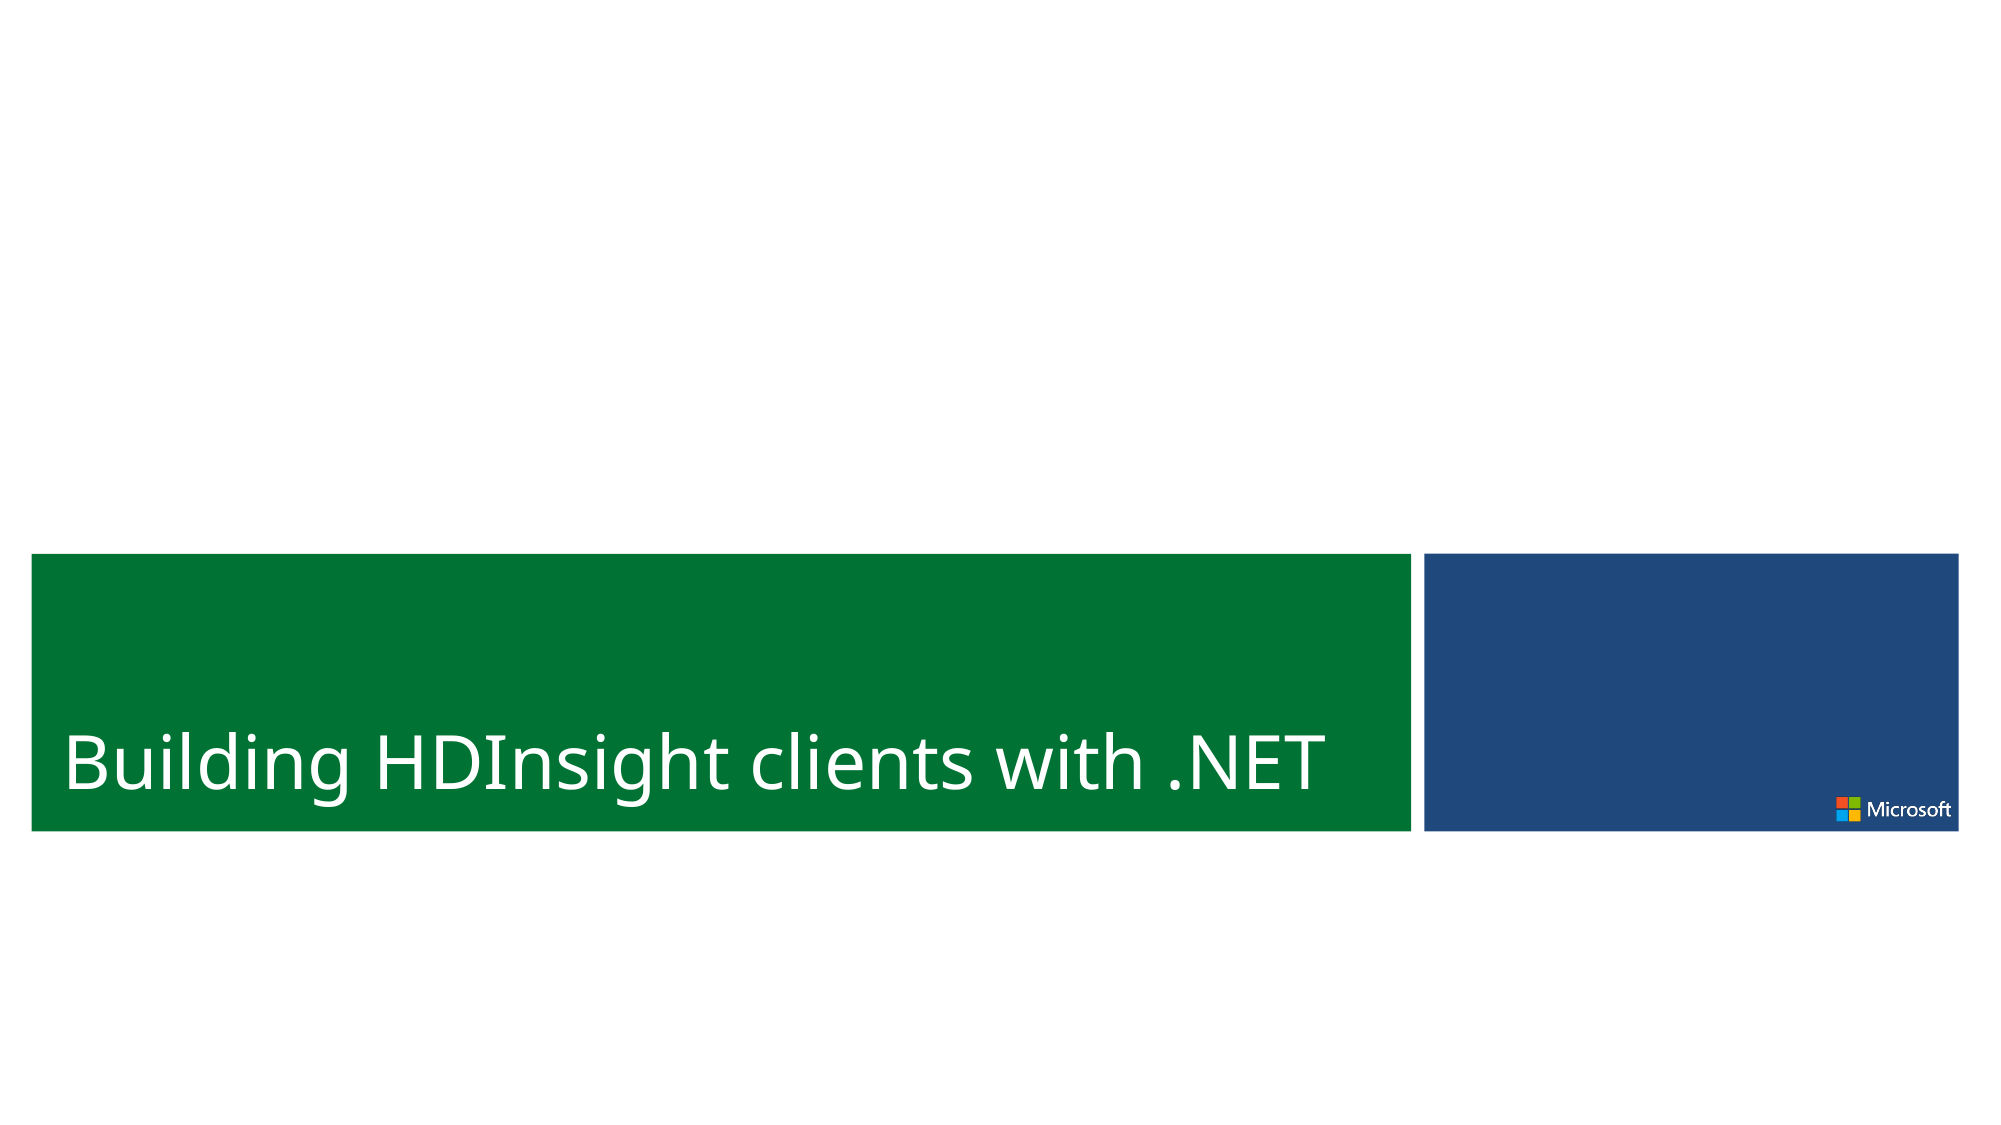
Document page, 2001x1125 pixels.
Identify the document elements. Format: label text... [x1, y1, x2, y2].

list Building HDInsight clients with .NET [47, 568, 1396, 813]
picture [1834, 790, 1956, 827]
